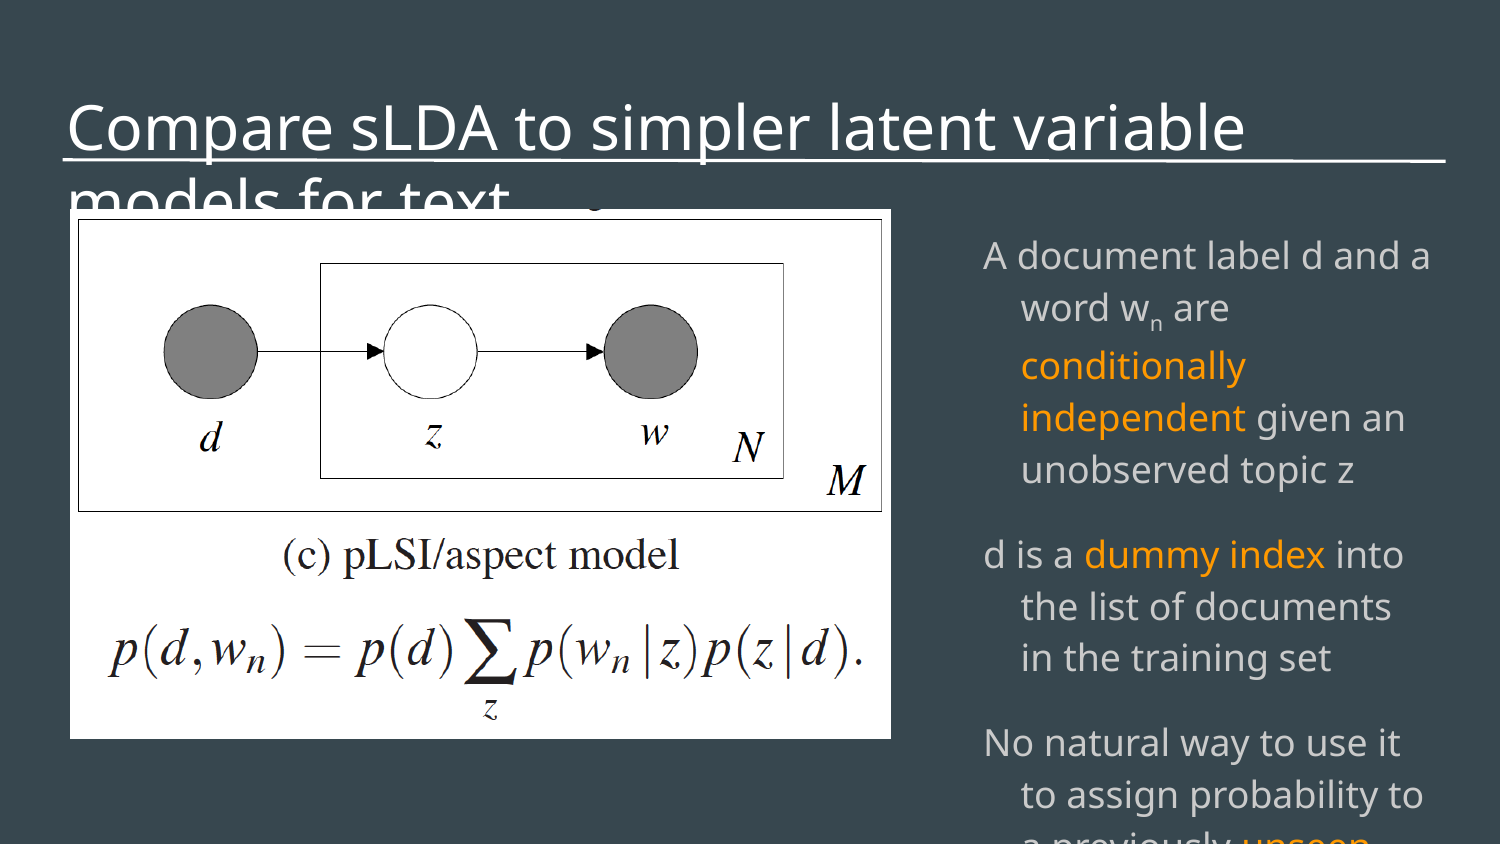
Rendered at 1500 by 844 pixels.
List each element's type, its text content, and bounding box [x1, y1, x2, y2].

title Compare sLDA to simpler latent variable models for text [51, 72, 1449, 167]
list A document label d and a word wn are conditionally independent given an unobserved topic z d is a dummy index into the list of documents in the training set No natural way to use it to assign probability to a previously unseen document [930, 210, 1449, 799]
picture [69, 209, 891, 739]
